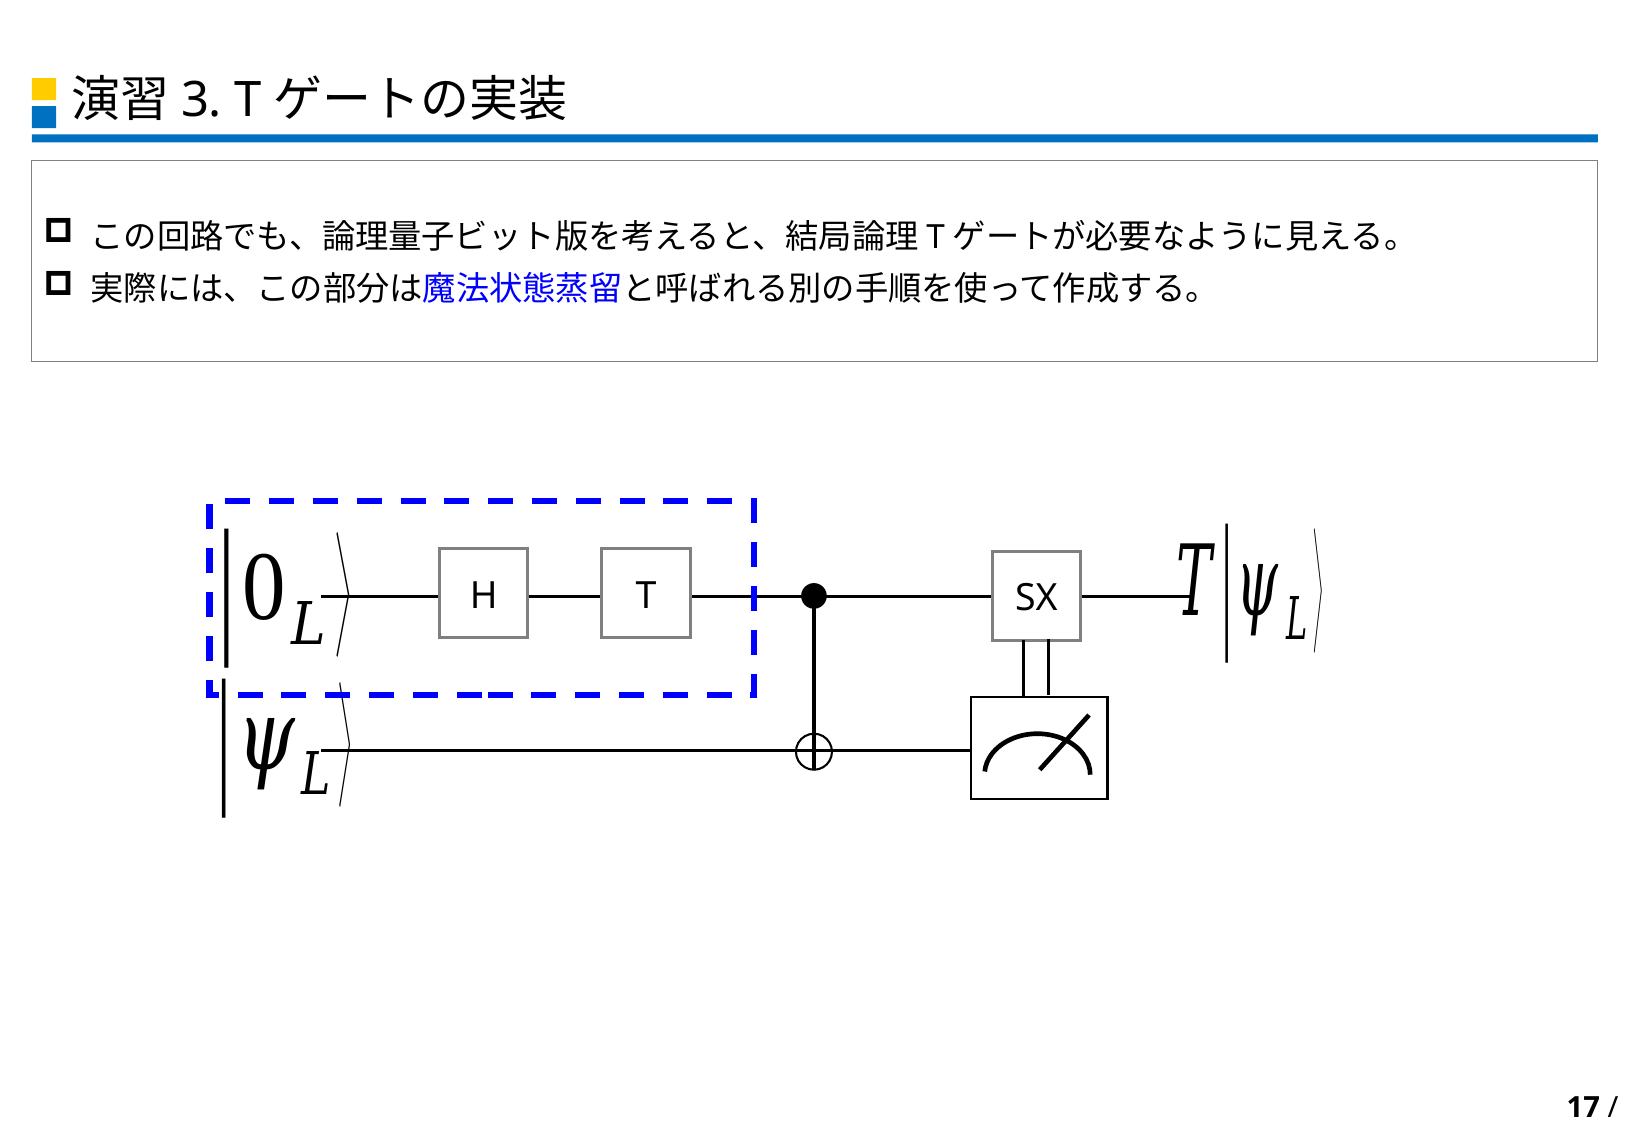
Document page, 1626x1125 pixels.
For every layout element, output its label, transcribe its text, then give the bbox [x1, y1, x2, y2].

text_box SX [991, 597, 1082, 641]
text_box SX [991, 551, 1082, 596]
text_box [794, 751, 834, 771]
text_box [208, 500, 755, 696]
text_box [816, 732, 833, 750]
title 演習3. Tゲートの実装 [56, 66, 1598, 135]
text_box [801, 597, 827, 609]
text_box この回路でも、論理量子ビット版を考えると、結局論理Tゲートが必要なように見える。 実際には、この部分は魔法状態蒸留と呼ばれる別の手順を使って作成する。 [31, 160, 1598, 362]
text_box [1039, 714, 1090, 770]
text_box [795, 732, 812, 750]
text_box [970, 696, 1109, 800]
text_box [984, 733, 1091, 775]
text_box [801, 583, 827, 596]
